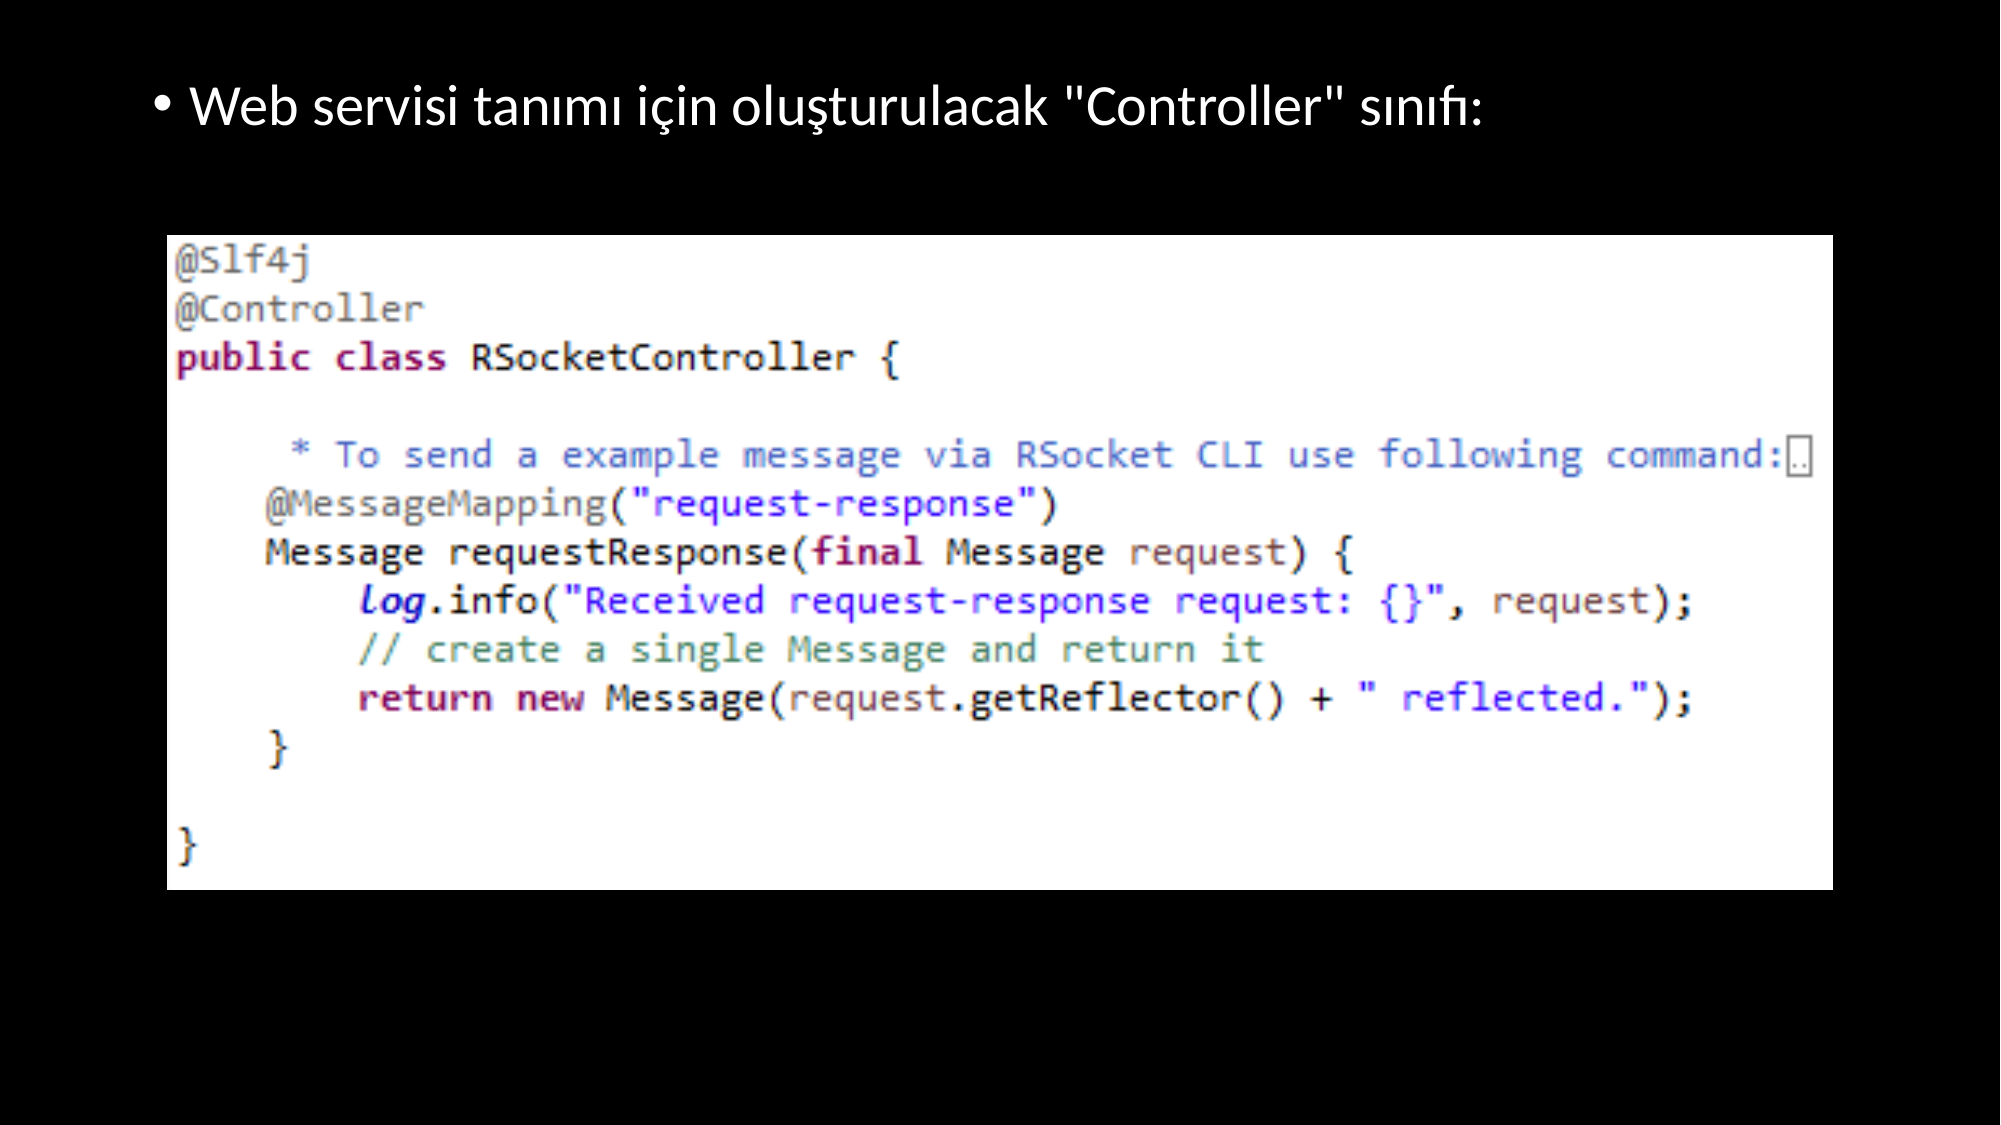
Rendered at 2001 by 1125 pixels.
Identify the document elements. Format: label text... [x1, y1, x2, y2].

list Web servisi tanımı için oluşturulacak "Controller" sınıfı: [137, 67, 1863, 1014]
picture [167, 235, 1833, 890]
